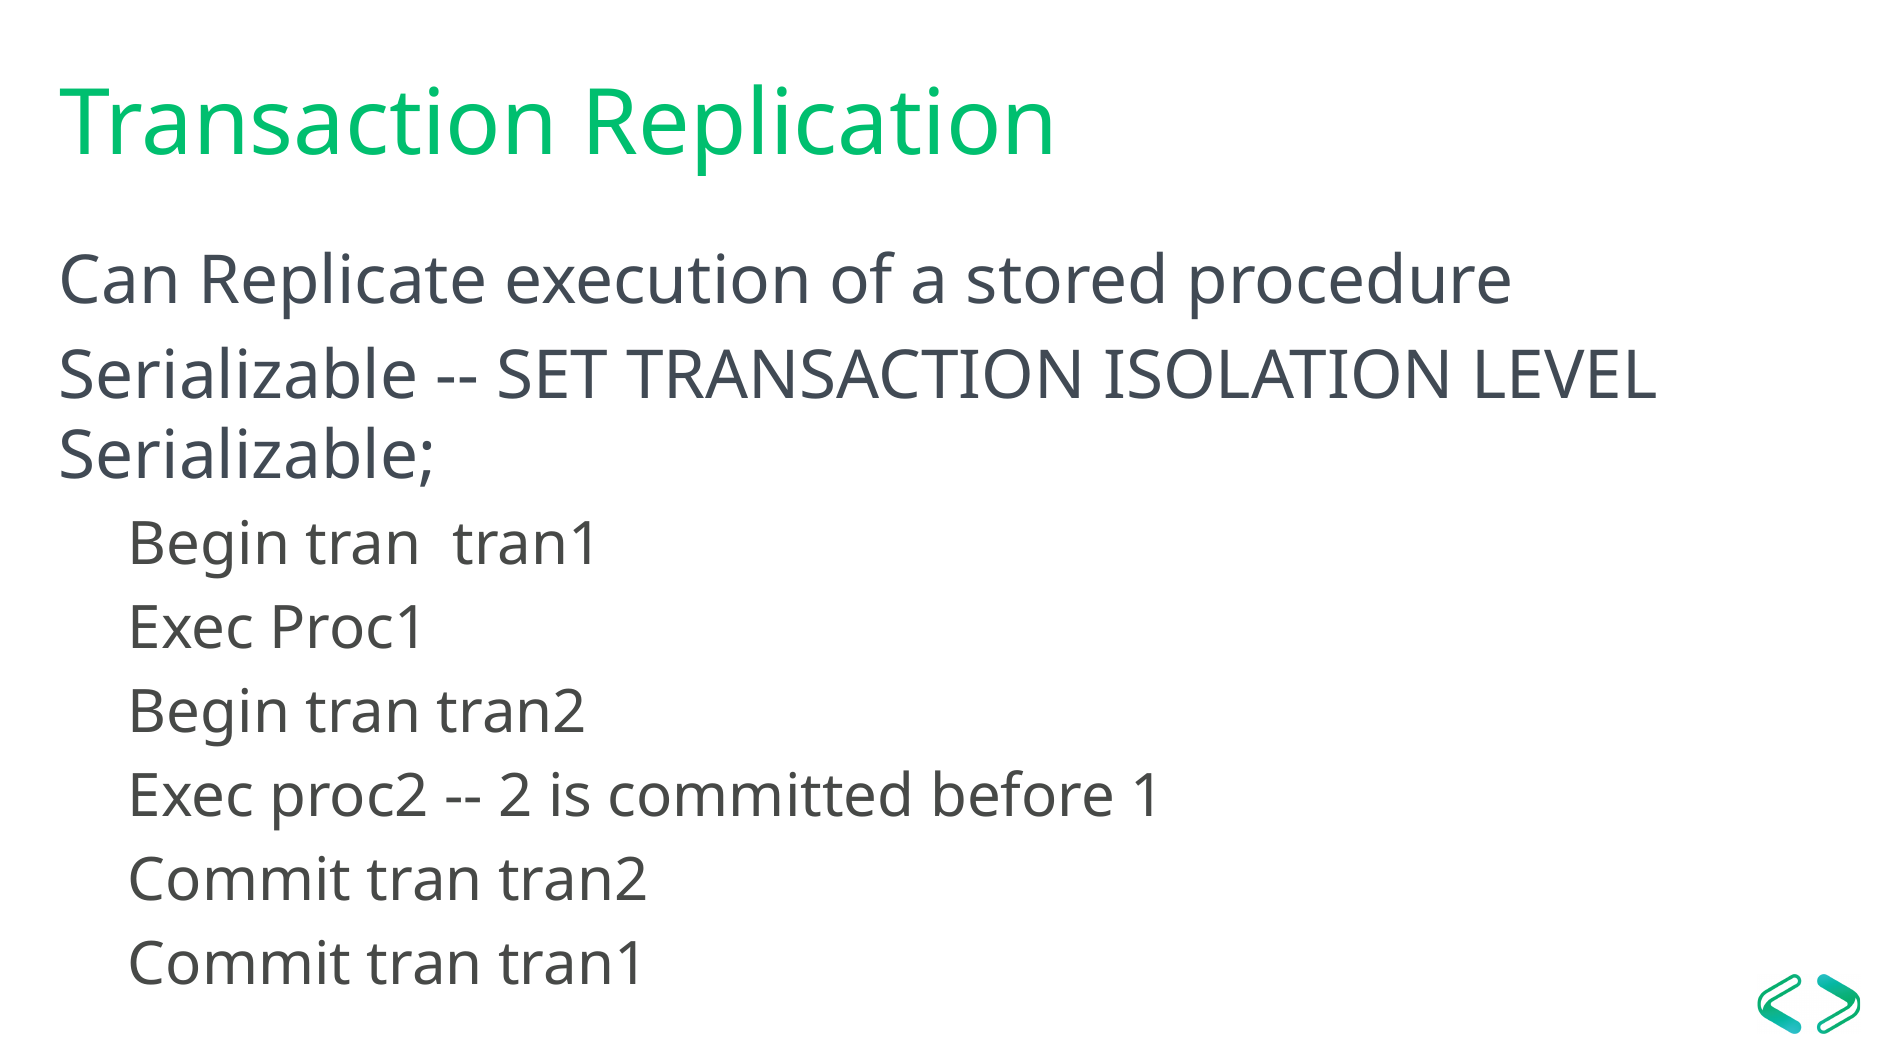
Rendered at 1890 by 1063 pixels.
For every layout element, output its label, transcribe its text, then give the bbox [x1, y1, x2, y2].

title Transaction Replication [59, 59, 1831, 178]
list Can Replicate execution of a stored procedure Serializable -- SET TRANSACTION ISOLATION LEVEL Serializable; Begin tran tran1 Exec Proc1 Begin tran tran2 Exec proc2 -- 2 is committed before 1 Commit tran tran2 Commit tran tran1 [59, 236, 1831, 1004]
